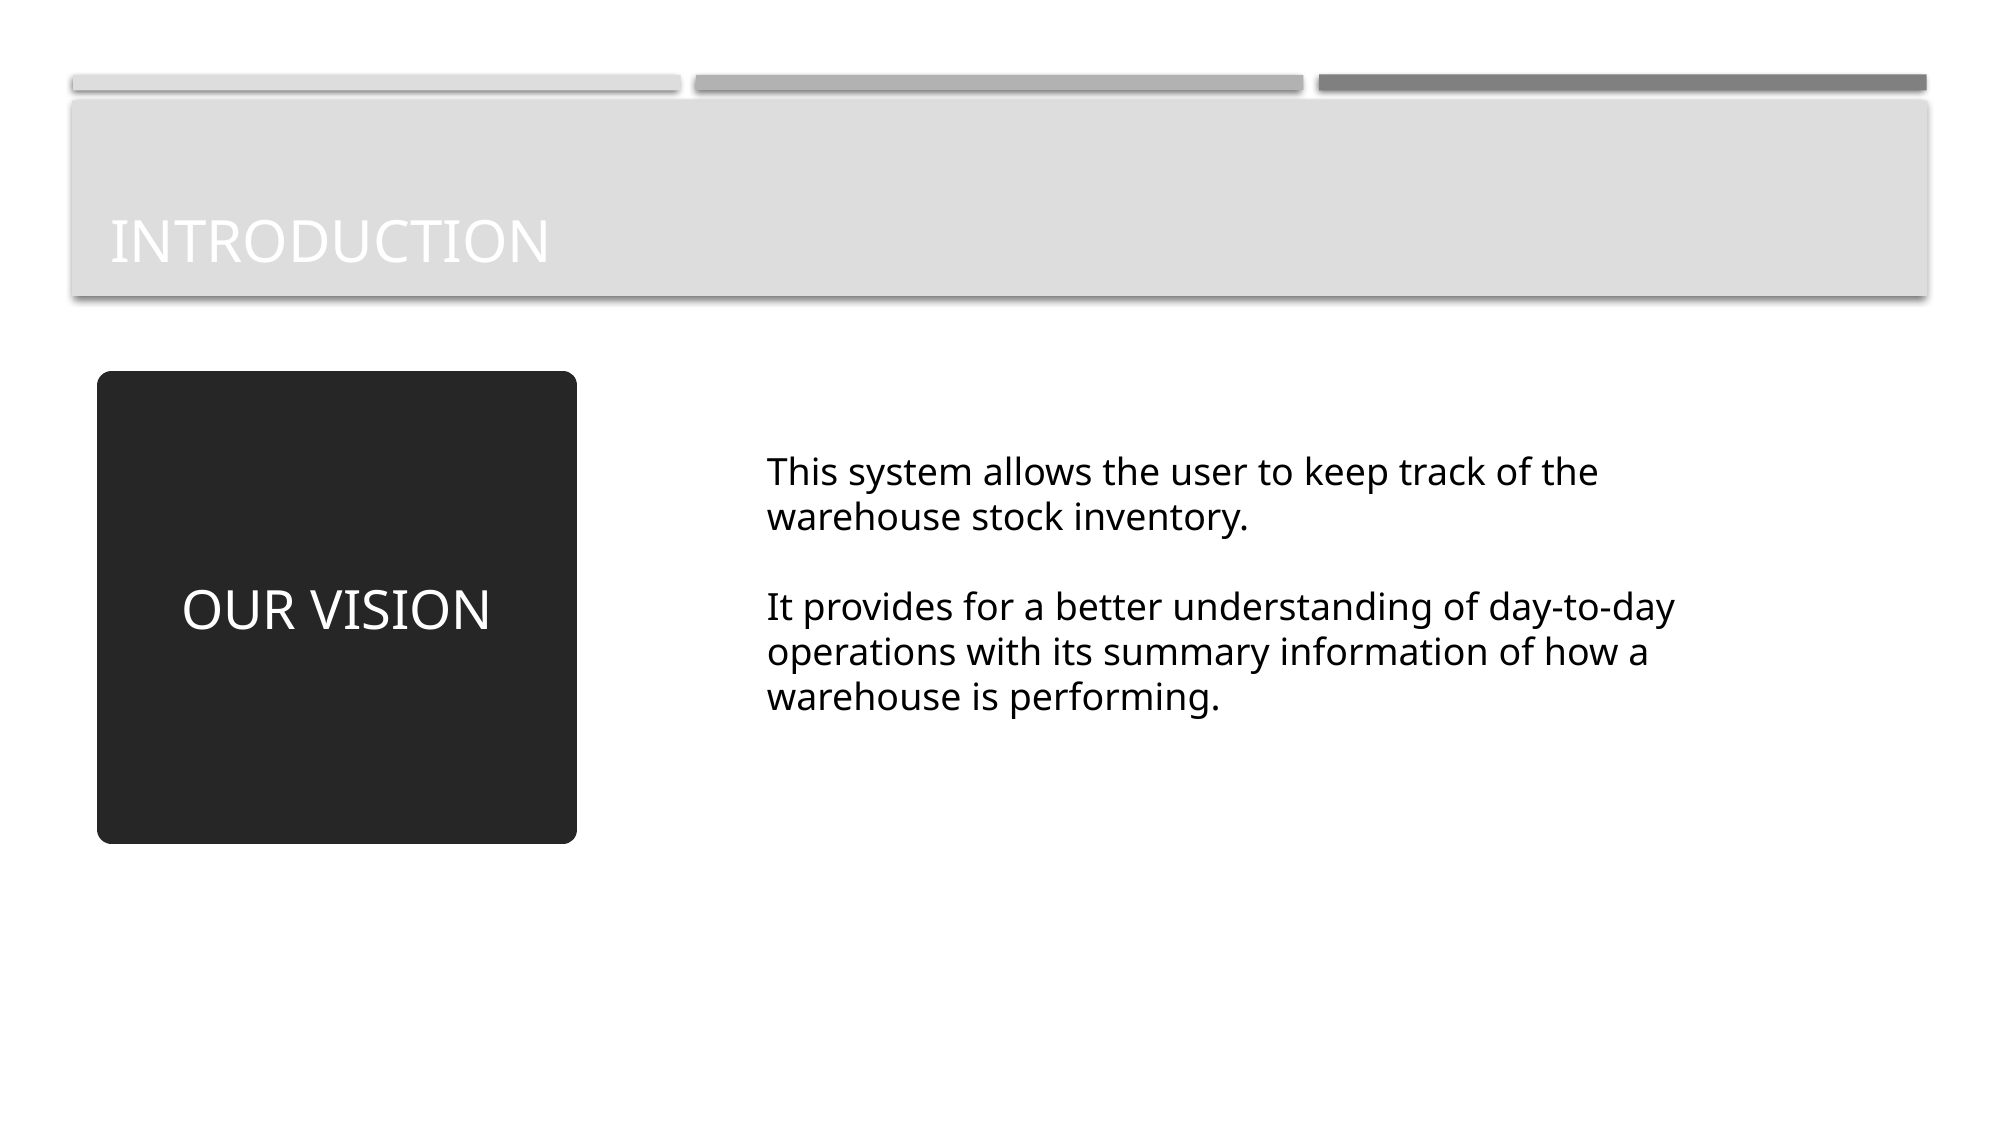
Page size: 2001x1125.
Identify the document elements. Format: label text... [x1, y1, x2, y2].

title Our Vision [111, 385, 564, 830]
text_box Introduction [95, 115, 1905, 282]
text_box This system allows the user to keep track of the warehouse stock inventory. It provides for a better understanding of day-to-day operations with its summary information of how a warehouse is performing. [752, 440, 1752, 726]
